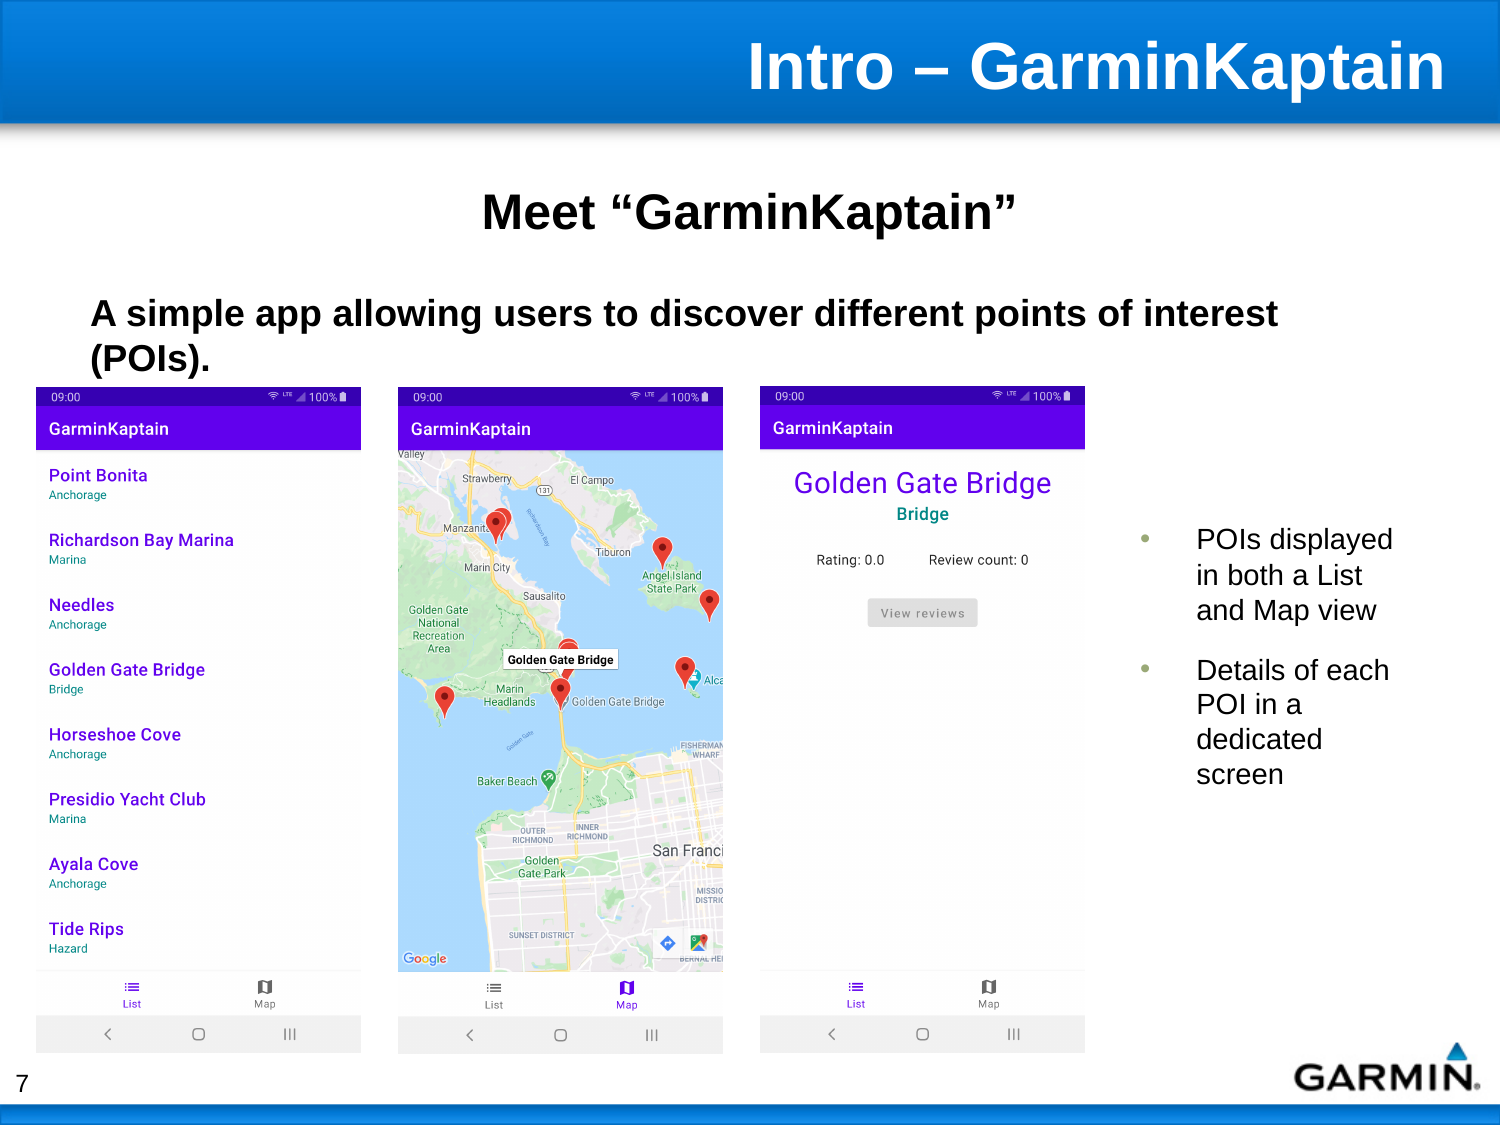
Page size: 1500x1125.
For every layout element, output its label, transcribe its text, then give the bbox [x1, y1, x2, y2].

text_box A simple app allowing users to discover different points of interest (POIs). [74, 281, 1425, 363]
list Meet “GarminKaptain” [75, 131, 1425, 281]
list POIs displayed in both a List and Map view Details of each POI in a dedicated screen [1125, 513, 1425, 795]
picture [0, 0, 1500, 1125]
title Intro – GarminKaptain [37, 0, 1463, 125]
